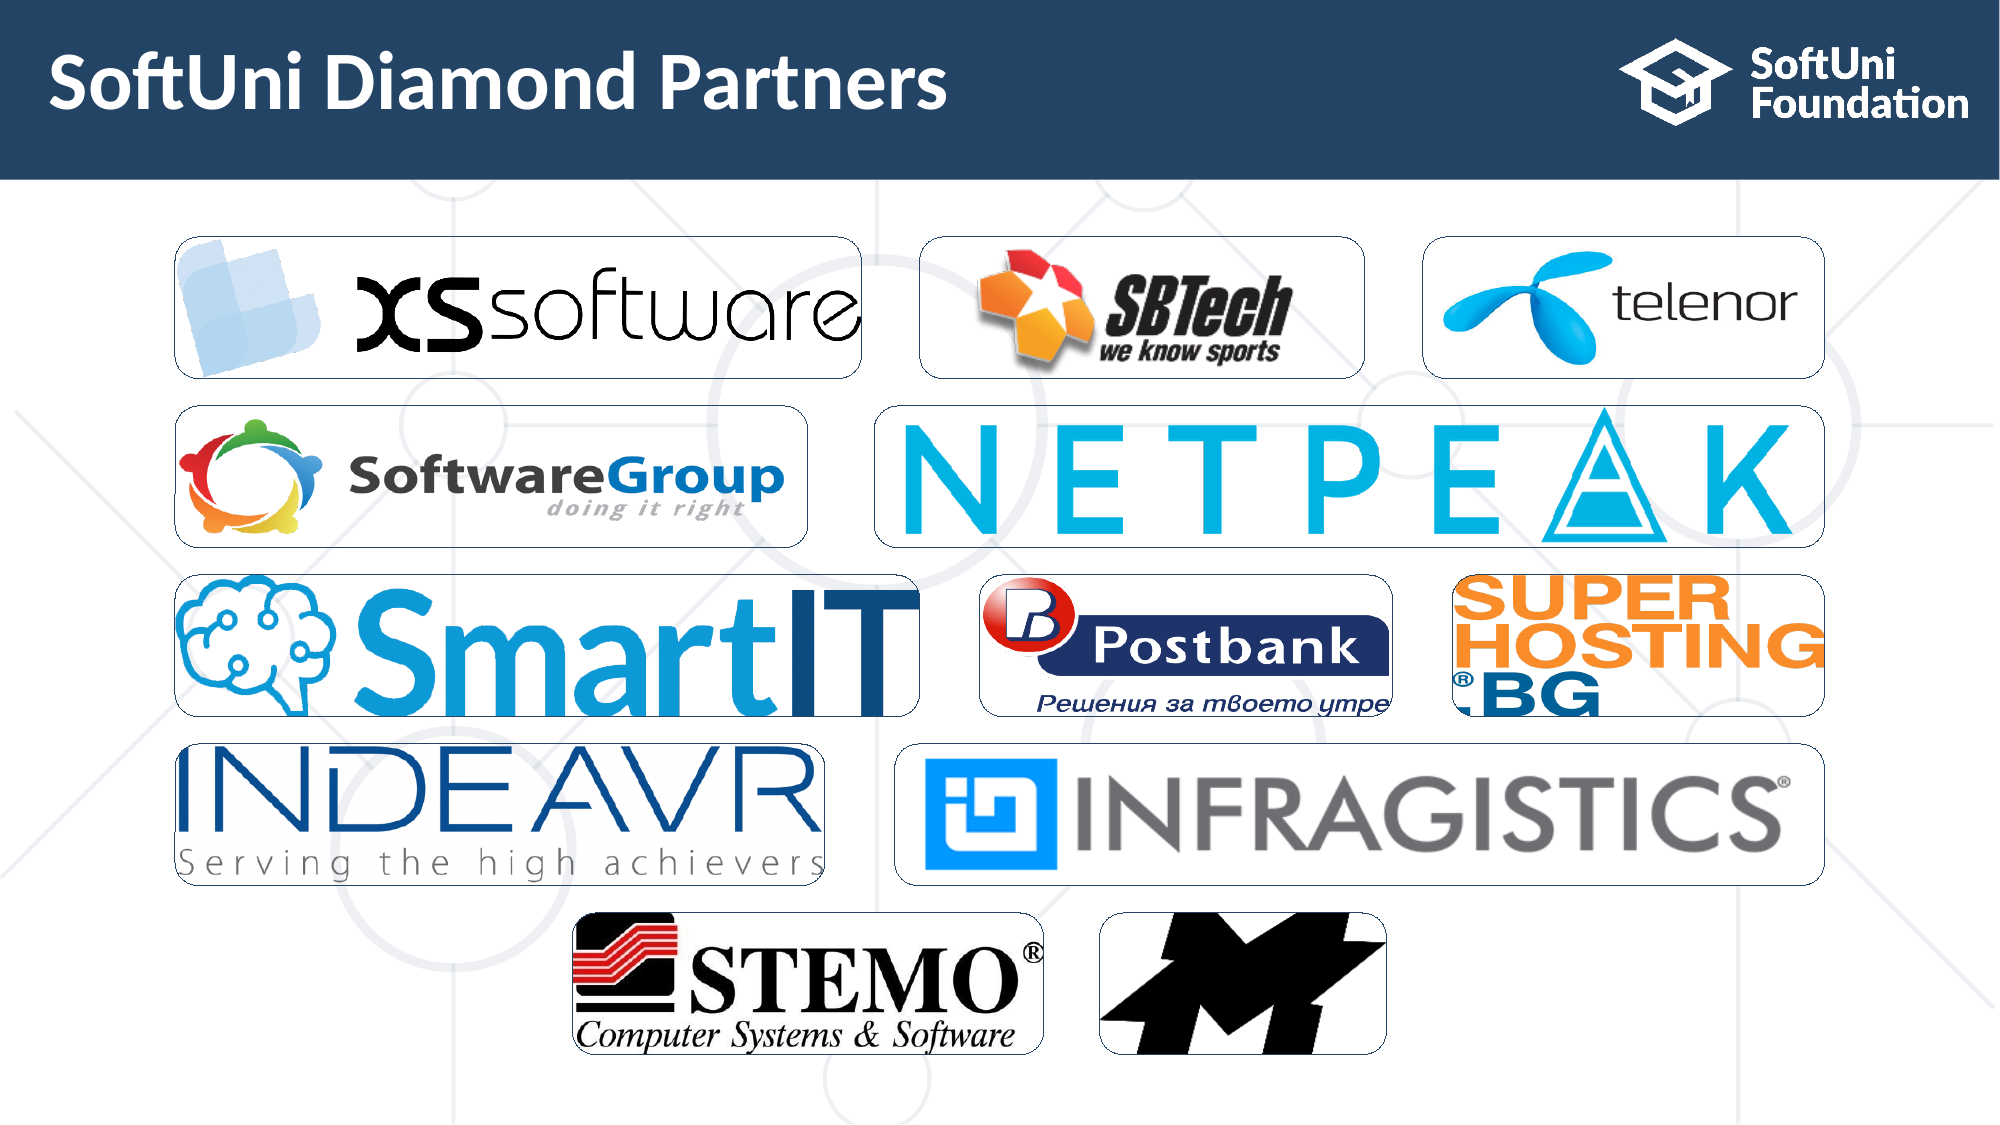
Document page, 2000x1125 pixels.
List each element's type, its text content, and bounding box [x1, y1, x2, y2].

picture [919, 236, 1365, 379]
title SoftUni Diamond Partners [31, 16, 1591, 162]
picture [611, 706, 633, 717]
picture [572, 912, 1044, 1055]
picture [233, 661, 243, 670]
picture [1099, 912, 1387, 1055]
picture [174, 743, 826, 886]
picture [264, 614, 273, 625]
picture [174, 236, 862, 379]
picture [174, 405, 809, 548]
picture [873, 405, 1825, 548]
picture [174, 574, 287, 717]
picture [223, 615, 232, 625]
picture [295, 647, 305, 656]
picture [894, 743, 1825, 886]
picture [1618, 38, 1968, 126]
picture [1422, 236, 1825, 379]
picture [466, 642, 495, 717]
picture [263, 574, 920, 717]
picture [1451, 574, 1825, 717]
picture [979, 574, 1393, 717]
picture [184, 585, 329, 710]
picture [516, 642, 545, 717]
picture [595, 678, 625, 702]
